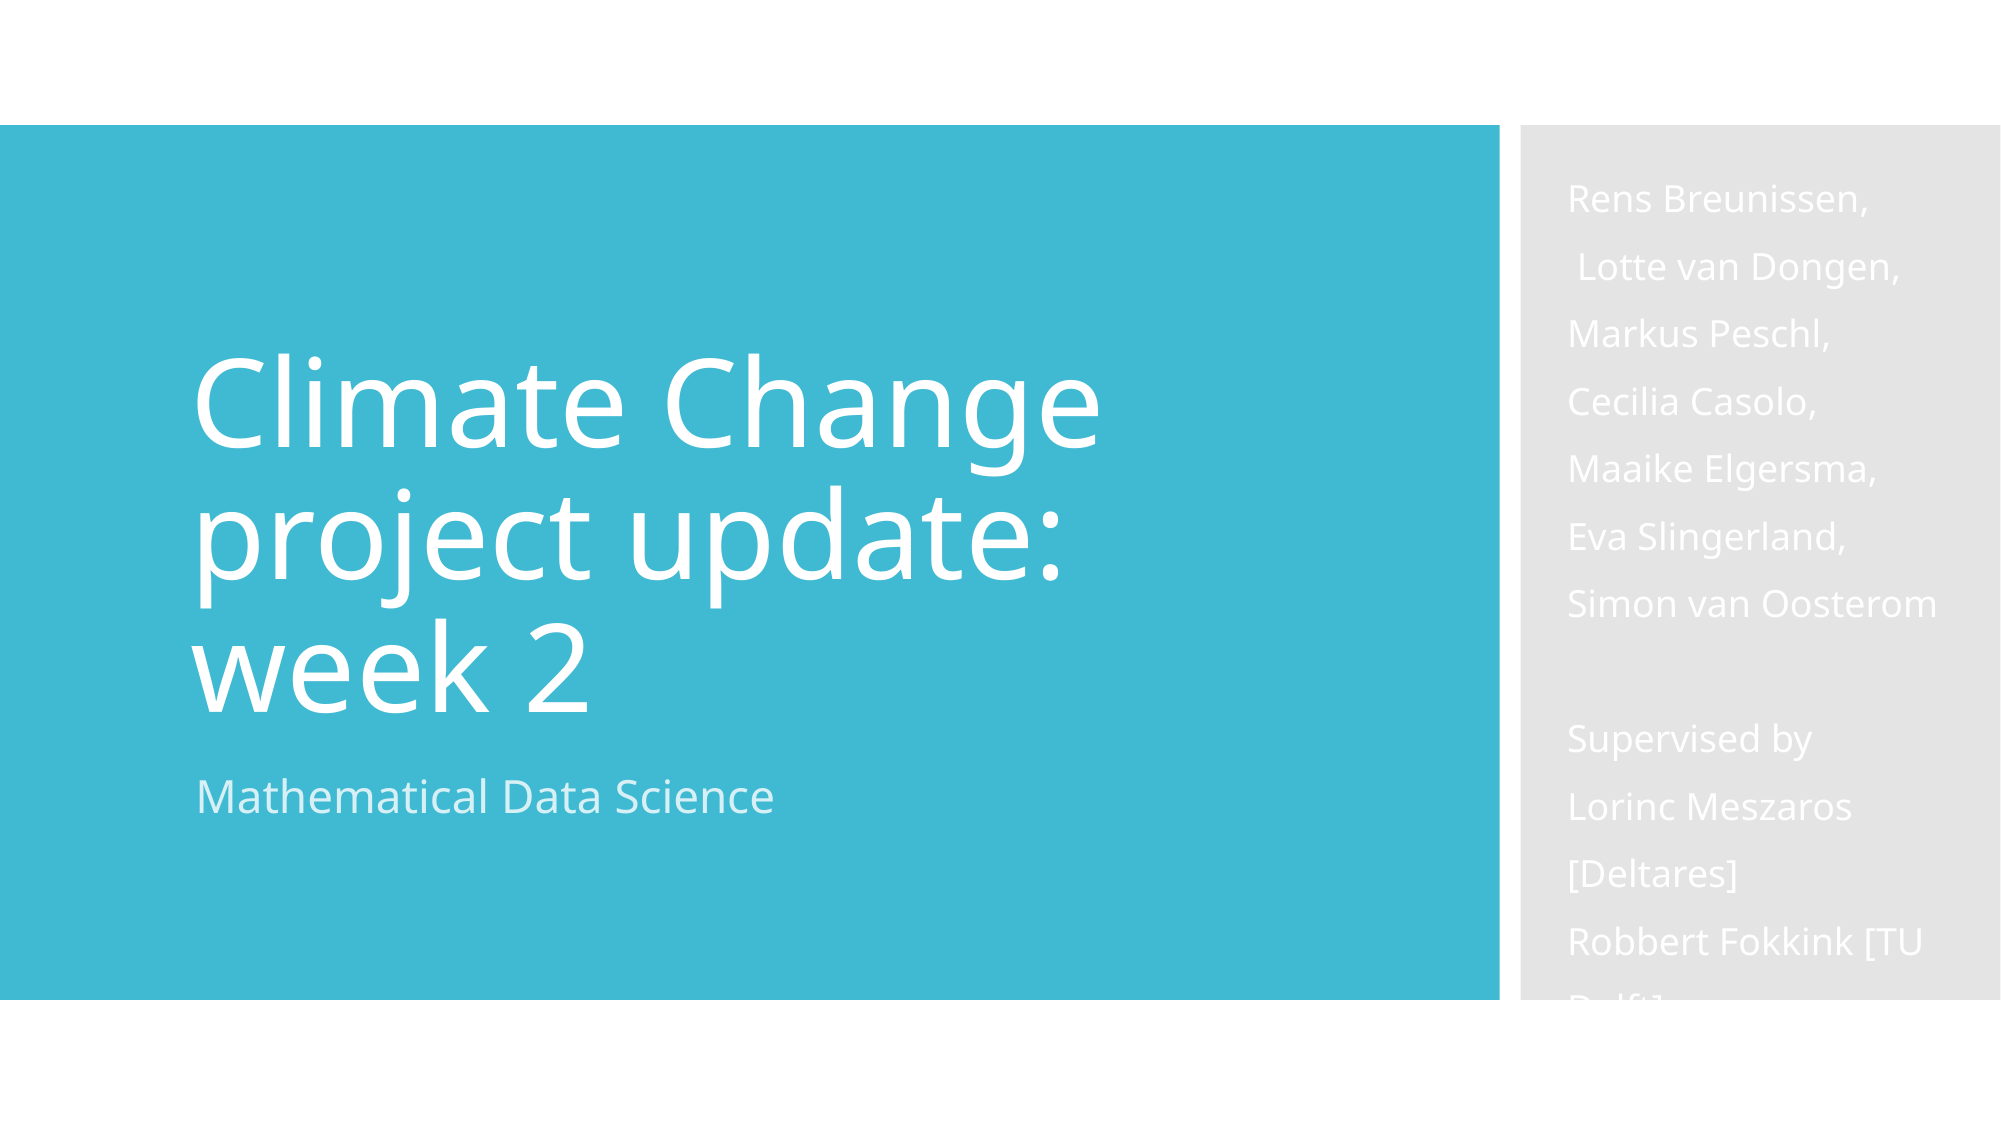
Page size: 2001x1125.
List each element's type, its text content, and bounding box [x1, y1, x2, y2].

subtitle Mathematical Data Science [180, 766, 1381, 917]
title Climate Change project update: week 2 [175, 213, 1376, 747]
text_box Rens Breunissen, Lotte van Dongen, Markus Peschl, Cecilia Casolo, Maaike Elgersma, Eva Slingerland, Simon van Oosterom Supervised by Lorinc Meszaros [Deltares] Robbert Fokkink [TU Delft] [1552, 145, 2000, 1083]
